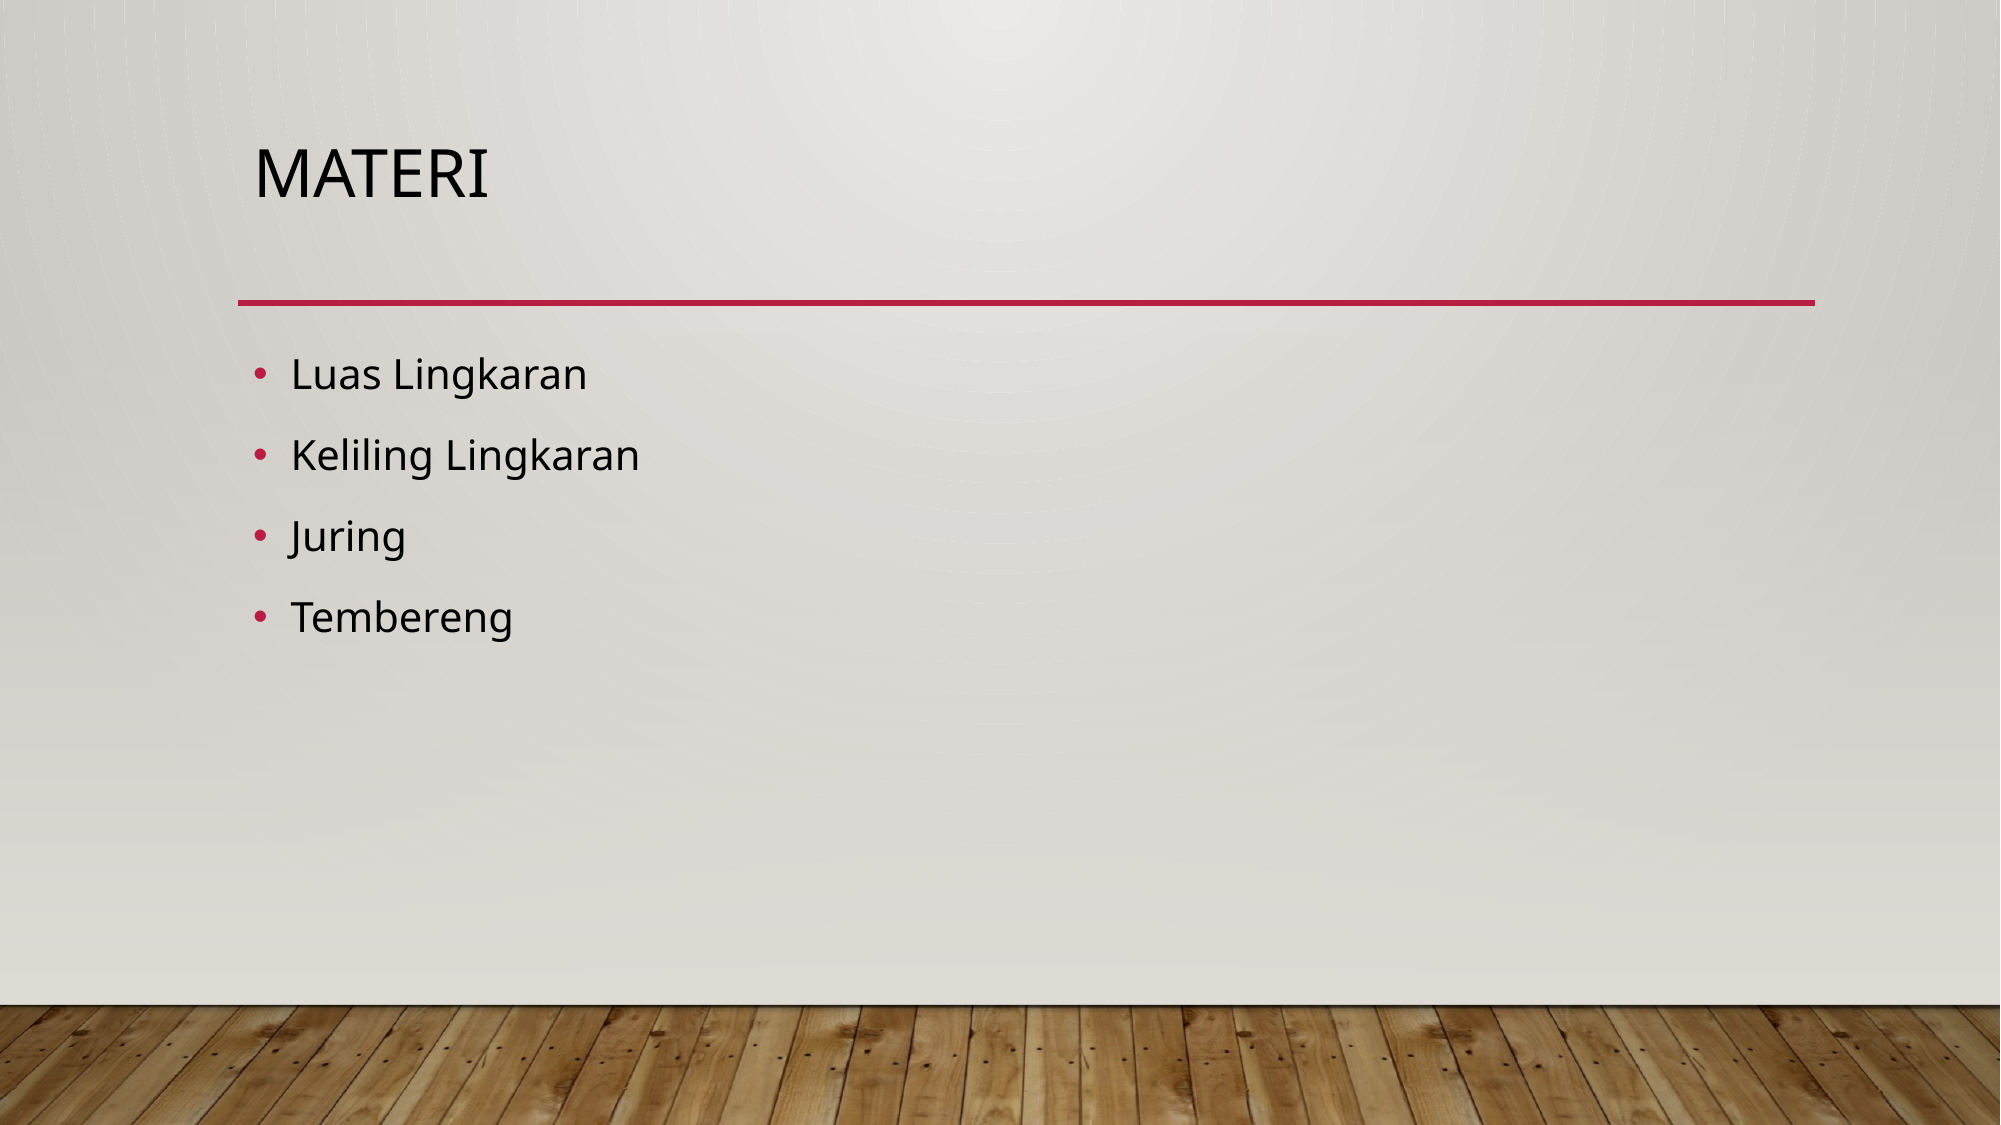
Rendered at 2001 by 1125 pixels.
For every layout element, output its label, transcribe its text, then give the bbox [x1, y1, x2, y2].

title Materi [238, 131, 1814, 305]
list Luas Lingkaran Keliling Lingkaran Juring Tembereng [238, 330, 1814, 897]
picture [0, 1005, 2000, 1125]
